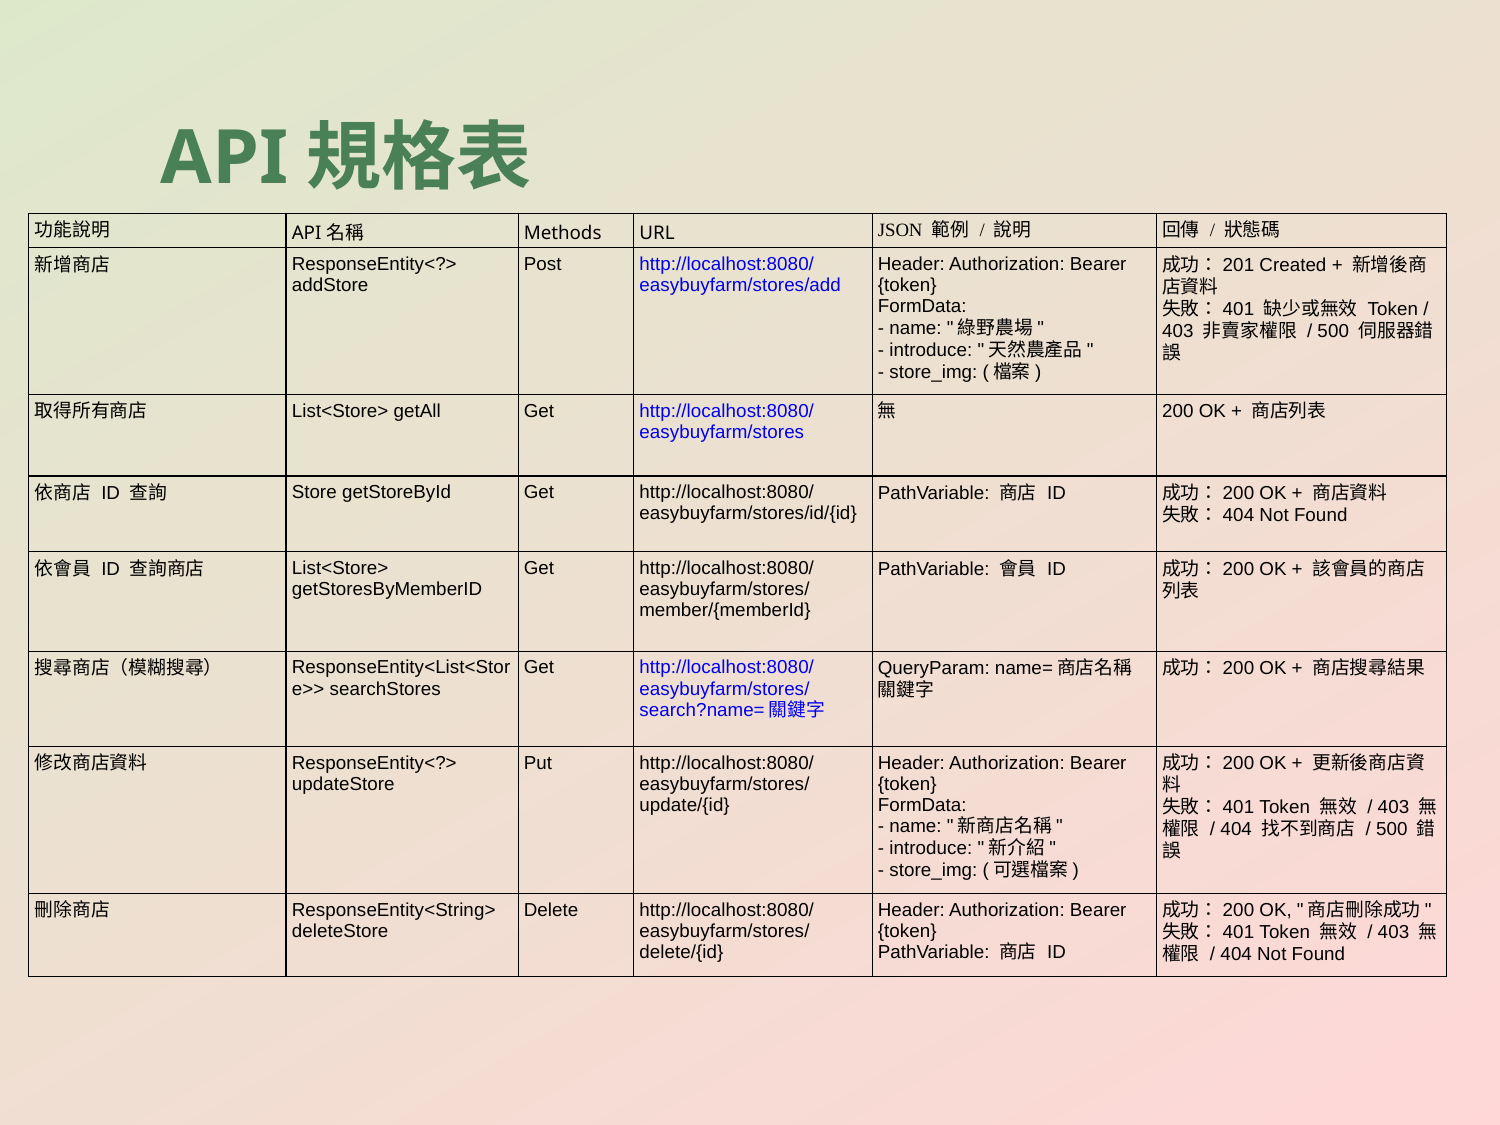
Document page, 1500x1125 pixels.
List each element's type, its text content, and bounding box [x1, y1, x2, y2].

table_cell Get [519, 395, 633, 475]
table_cell 取得所有商店 [29, 395, 285, 475]
table_cell ResponseEntity<String> deleteStore [287, 894, 518, 976]
table_cell 成功：200 OK + 該會員的商店列表 [1157, 552, 1446, 651]
table_cell List<Store> getStoresByMemberID [287, 552, 518, 651]
table_cell PathVariable: 會員 ID [873, 552, 1156, 651]
table_cell Header: Authorization: Bearer {token} FormData: - name: "綠野農場" - introduce: "天然農產品" - store_img: (檔案) [873, 248, 1156, 394]
table_cell ResponseEntity<?> addStore [287, 248, 518, 394]
table_cell 成功：200 OK + 更新後商店資料 失敗：401 Token 無效 / 403 無權限 / 404 找不到商店 / 500 錯誤 [1157, 747, 1446, 893]
table_cell 搜尋商店（模糊搜尋） [29, 652, 285, 746]
table_header JSON 範例 / 說明 [873, 214, 1156, 247]
table_cell Header: Authorization: Bearer {token} PathVariable: 商店 ID [873, 894, 1156, 976]
table_cell ResponseEntity<List<Store>> searchStores [287, 652, 518, 746]
table_cell 依會員 ID 查詢商店 [29, 552, 285, 651]
table_cell 成功：200 OK, "商店刪除成功" 失敗：401 Token 無效 / 403 無權限 / 404 Not Found [1157, 894, 1446, 976]
table_cell Post [519, 248, 633, 394]
table_cell Delete [519, 894, 633, 976]
table_cell 200 OK + 商店列表 [1157, 395, 1446, 475]
table_header URL [634, 214, 872, 247]
text_box API規格表 [145, 100, 546, 206]
table_header 回傳 / 狀態碼 [1157, 214, 1446, 247]
table_header Methods [519, 214, 633, 247]
table_cell 依商店 ID 查詢 [29, 477, 285, 551]
table_cell 刪除商店 [29, 894, 285, 976]
table_cell Get [519, 652, 633, 746]
table_cell Store getStoreById [287, 477, 518, 551]
table_cell http://localhost:8080/easybuyfarm/stores [634, 395, 872, 475]
table_cell 新增商店 [29, 248, 285, 394]
table_cell 成功：200 OK + 商店搜尋結果 [1157, 652, 1446, 746]
table_header API名稱 [287, 214, 518, 247]
table_cell 成功：200 OK + 商店資料 失敗：404 Not Found [1157, 477, 1446, 551]
table_cell 無 [873, 395, 1156, 475]
table_cell 修改商店資料 [29, 747, 285, 893]
table_cell List<Store> getAll [287, 395, 518, 475]
table_header 功能說明 [29, 214, 285, 247]
table_cell http://localhost:8080/easybuyfarm/stores/search?name=關鍵字 [634, 652, 872, 746]
table_cell http://localhost:8080/easybuyfarm/stores/update/{id} [634, 747, 872, 893]
table_cell http://localhost:8080/easybuyfarm/stores/delete/{id} [634, 894, 872, 976]
table_cell Header: Authorization: Bearer {token} FormData: - name: "新商店名稱" - introduce: "新介紹" - store_img: (可選檔案) [873, 747, 1156, 893]
table_cell Get [519, 477, 633, 551]
table_cell Get [519, 552, 633, 651]
table_cell http://localhost:8080/easybuyfarm/stores/member/{memberId} [634, 552, 872, 651]
table_cell Put [519, 747, 633, 893]
table_cell http://localhost:8080/easybuyfarm/stores/id/{id} [634, 477, 872, 551]
table_cell QueryParam: name=商店名稱關鍵字 [873, 652, 1156, 746]
table_cell http://localhost:8080/easybuyfarm/stores/add [634, 248, 872, 394]
table_cell ResponseEntity<?> updateStore [287, 747, 518, 893]
table_cell 成功：201 Created + 新增後商店資料 失敗：401 缺少或無效 Token / 403 非賣家權限 / 500 伺服器錯誤 [1157, 248, 1446, 394]
table_cell PathVariable: 商店 ID [873, 477, 1156, 551]
